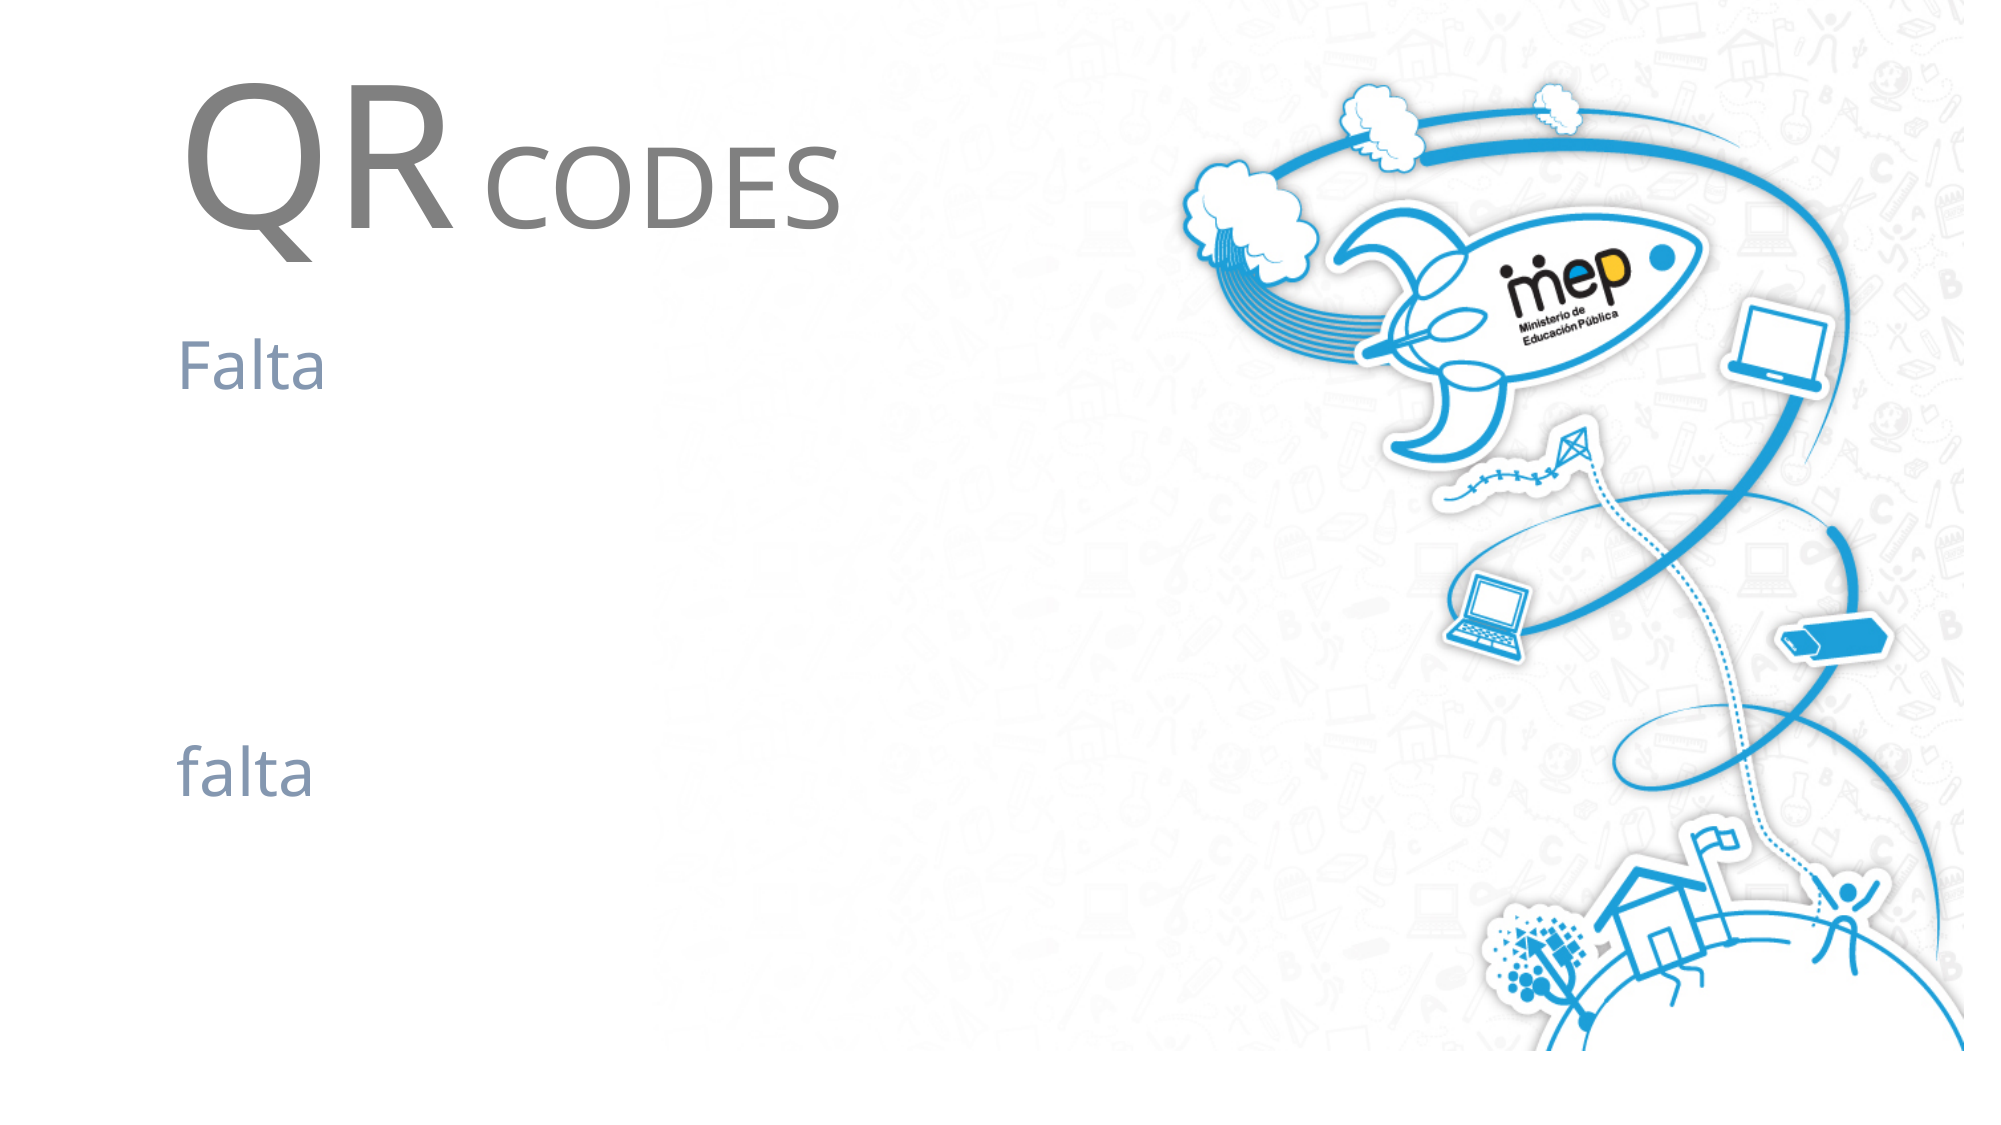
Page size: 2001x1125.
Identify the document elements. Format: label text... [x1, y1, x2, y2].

text_box falta [161, 721, 605, 817]
text_box Falta [162, 315, 605, 411]
text_box QR CODES [161, 21, 605, 276]
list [605, 0, 1964, 1051]
